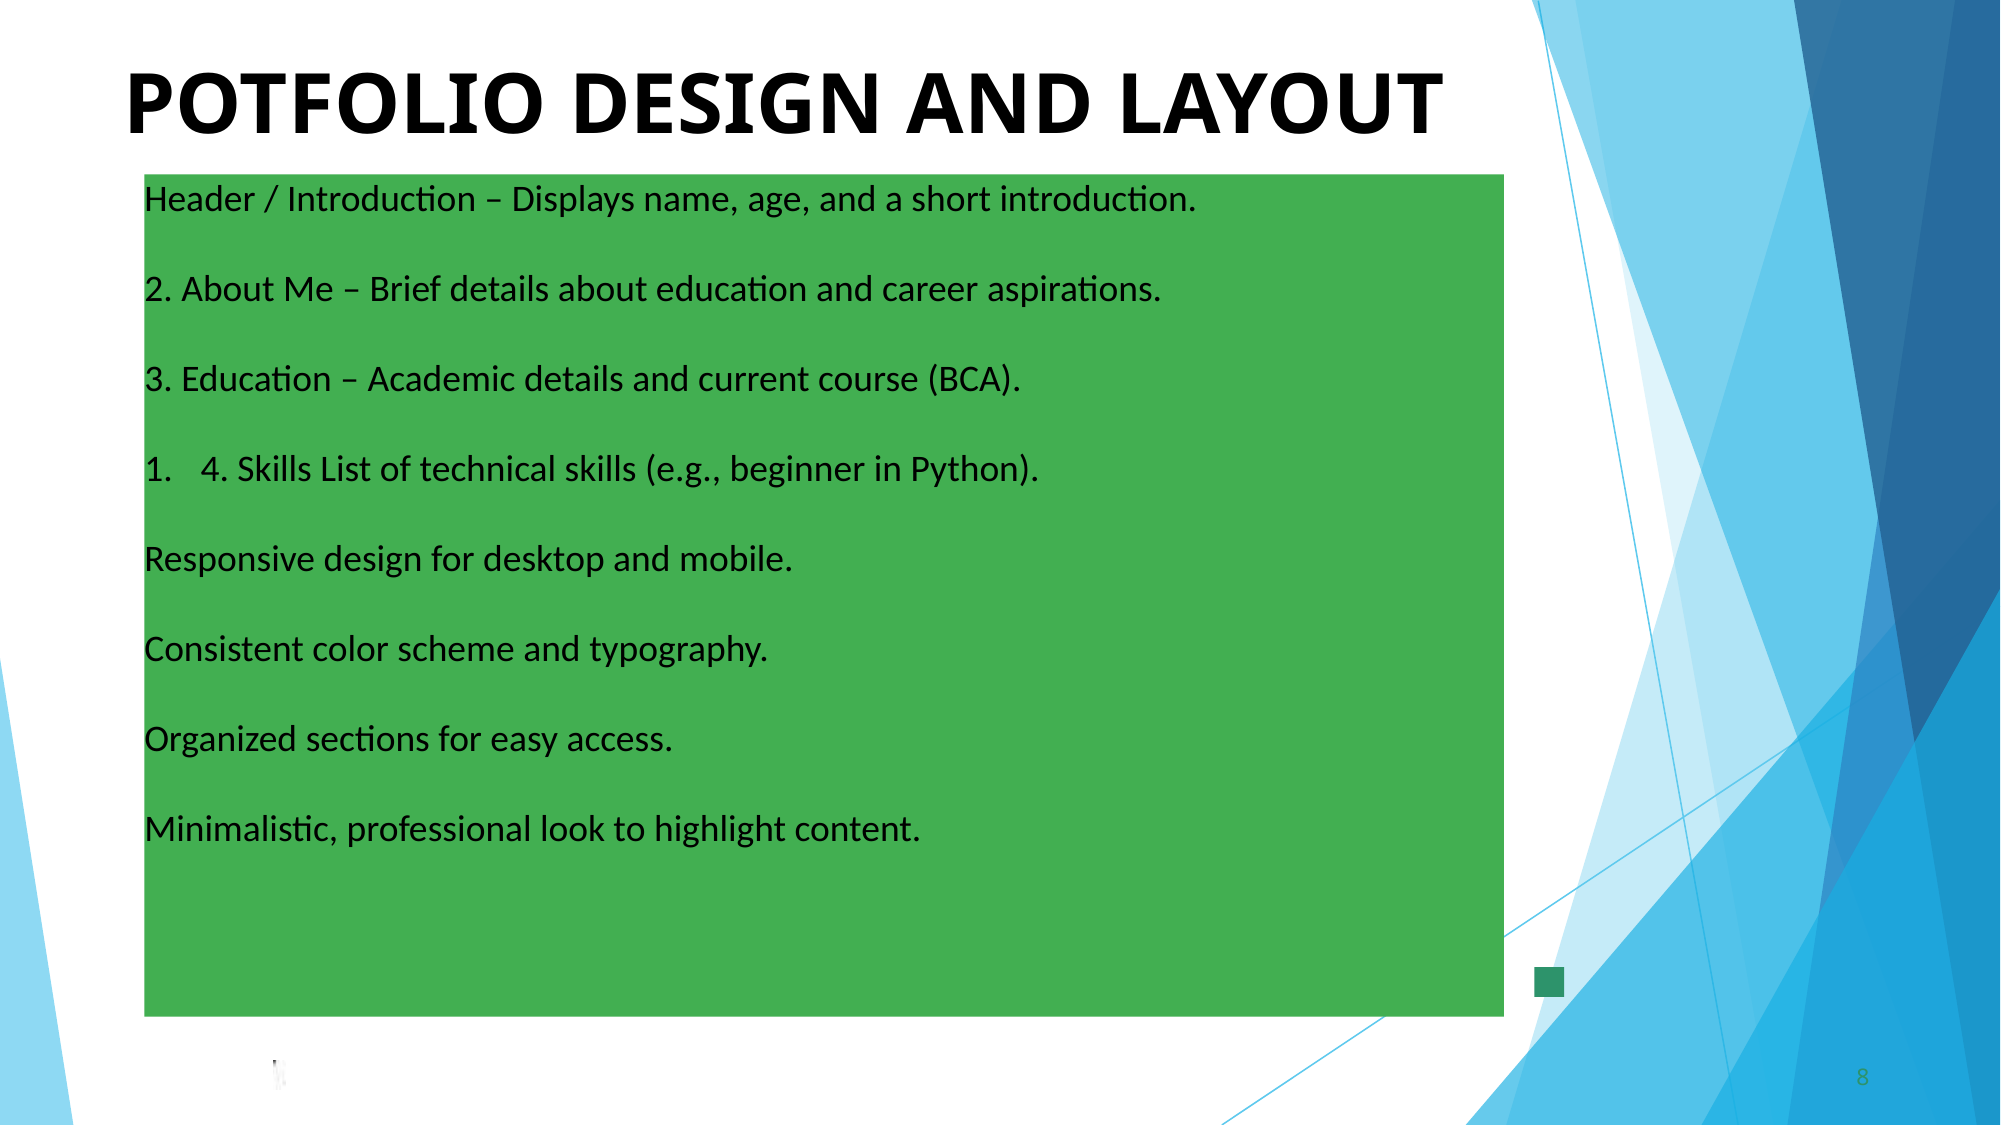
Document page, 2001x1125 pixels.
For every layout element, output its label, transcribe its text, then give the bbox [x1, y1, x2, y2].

picture [273, 1060, 287, 1091]
text_box Header / Introduction – Displays name, age, and a short introduction. 2. About Me – Brief details about education and career aspirations. 3. Education – Academic details and current course (BCA). 4. Skills List of technical skills (e.g., beginner in Python). Responsive design for desktop and mobile. Consistent color scheme and typography. Organized sections for easy access. Minimalistic, professional look to highlight content. [144, 174, 1504, 1017]
text_box POTFOLIO DESIGN AND LAYOUT [121, 47, 1564, 150]
text_box [1534, 967, 1565, 997]
text_box 8 [1849, 1061, 1888, 1095]
